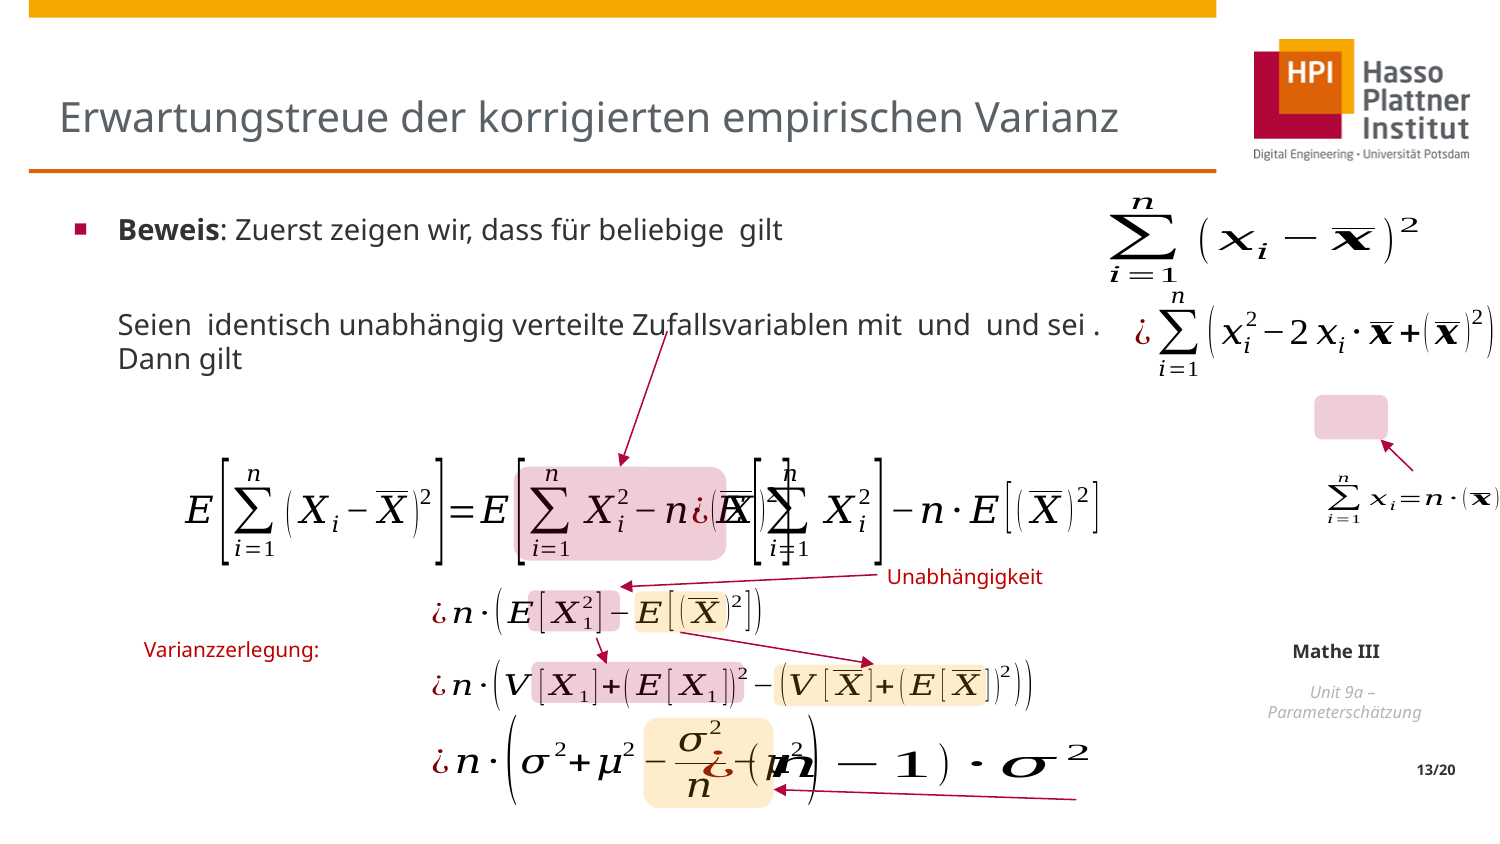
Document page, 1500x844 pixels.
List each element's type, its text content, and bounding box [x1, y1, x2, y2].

title Erwartungstreue der korrigierten empirischen Varianz [58, 17, 1187, 170]
text_box [529, 659, 747, 706]
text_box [619, 574, 878, 588]
text_box Unabhängigkeit [877, 548, 1053, 604]
picture [1254, 39, 1470, 161]
text_box [771, 662, 989, 708]
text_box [619, 330, 668, 467]
text_box [525, 588, 623, 634]
text_box [511, 464, 729, 563]
text_box [1312, 392, 1390, 442]
text_box [632, 594, 729, 635]
text_box [641, 715, 776, 811]
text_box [680, 632, 875, 665]
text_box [1380, 439, 1414, 472]
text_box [596, 637, 607, 665]
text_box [773, 789, 1077, 800]
